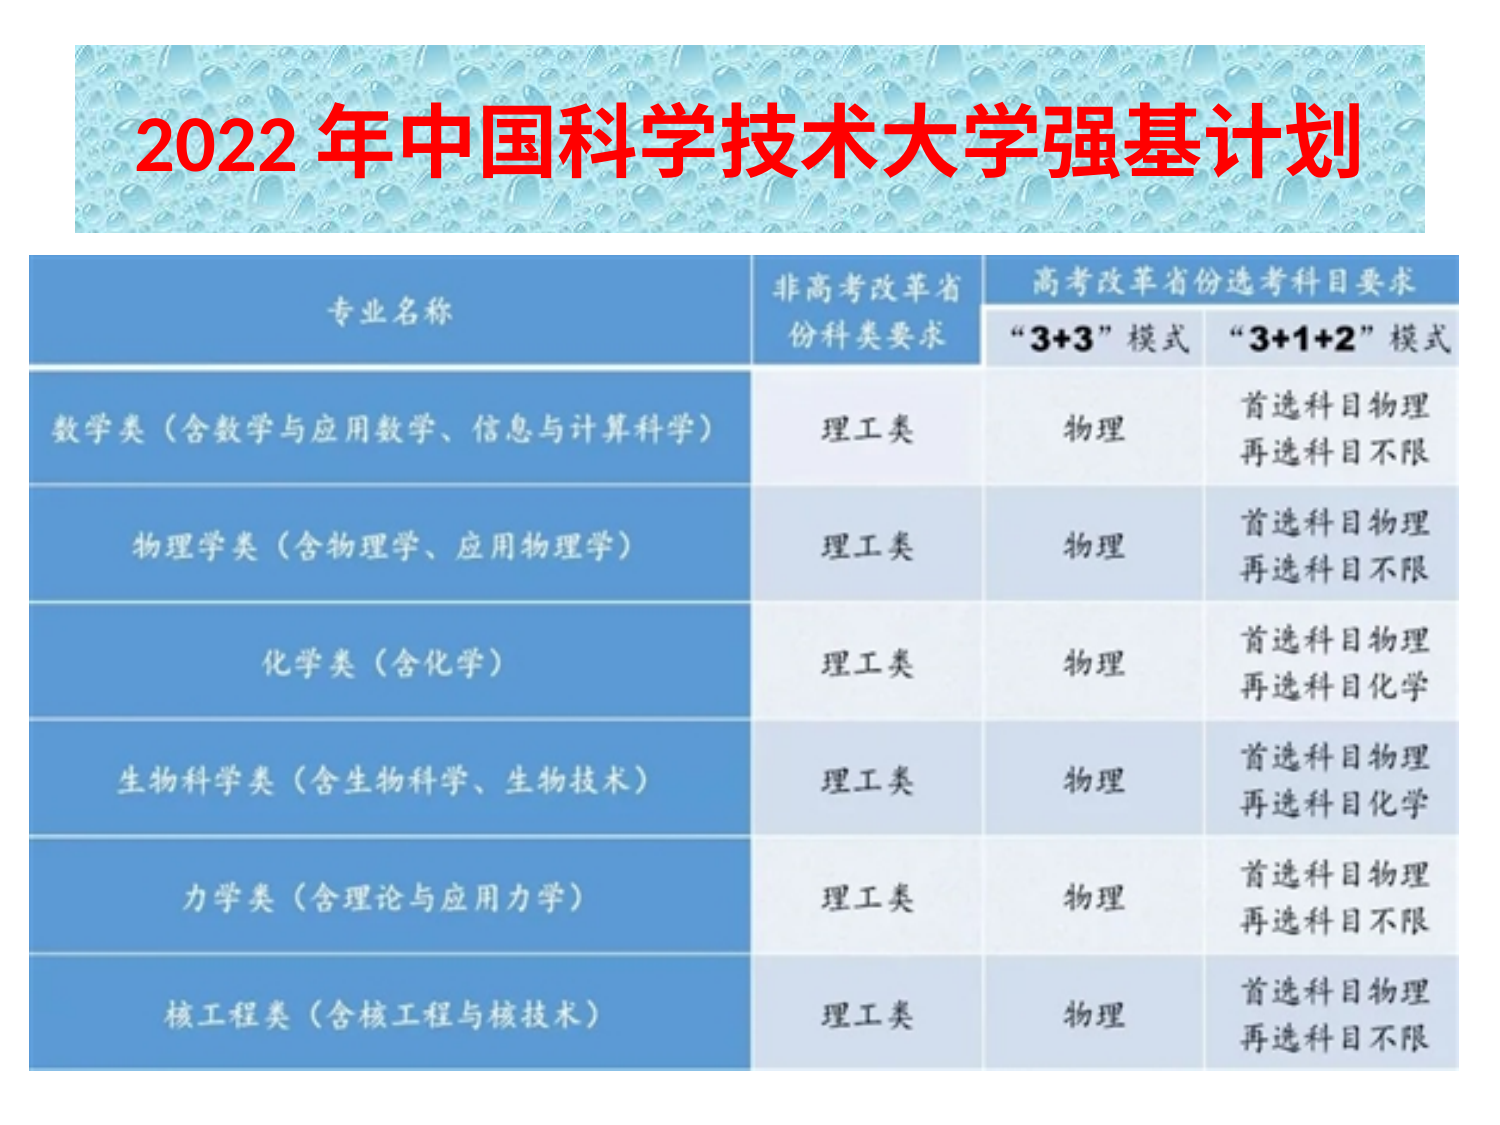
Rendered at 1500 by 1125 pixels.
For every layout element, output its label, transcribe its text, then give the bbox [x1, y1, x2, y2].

title 2022年中国科学技术大学强基计划 [75, 45, 1425, 233]
picture [29, 255, 1459, 1071]
